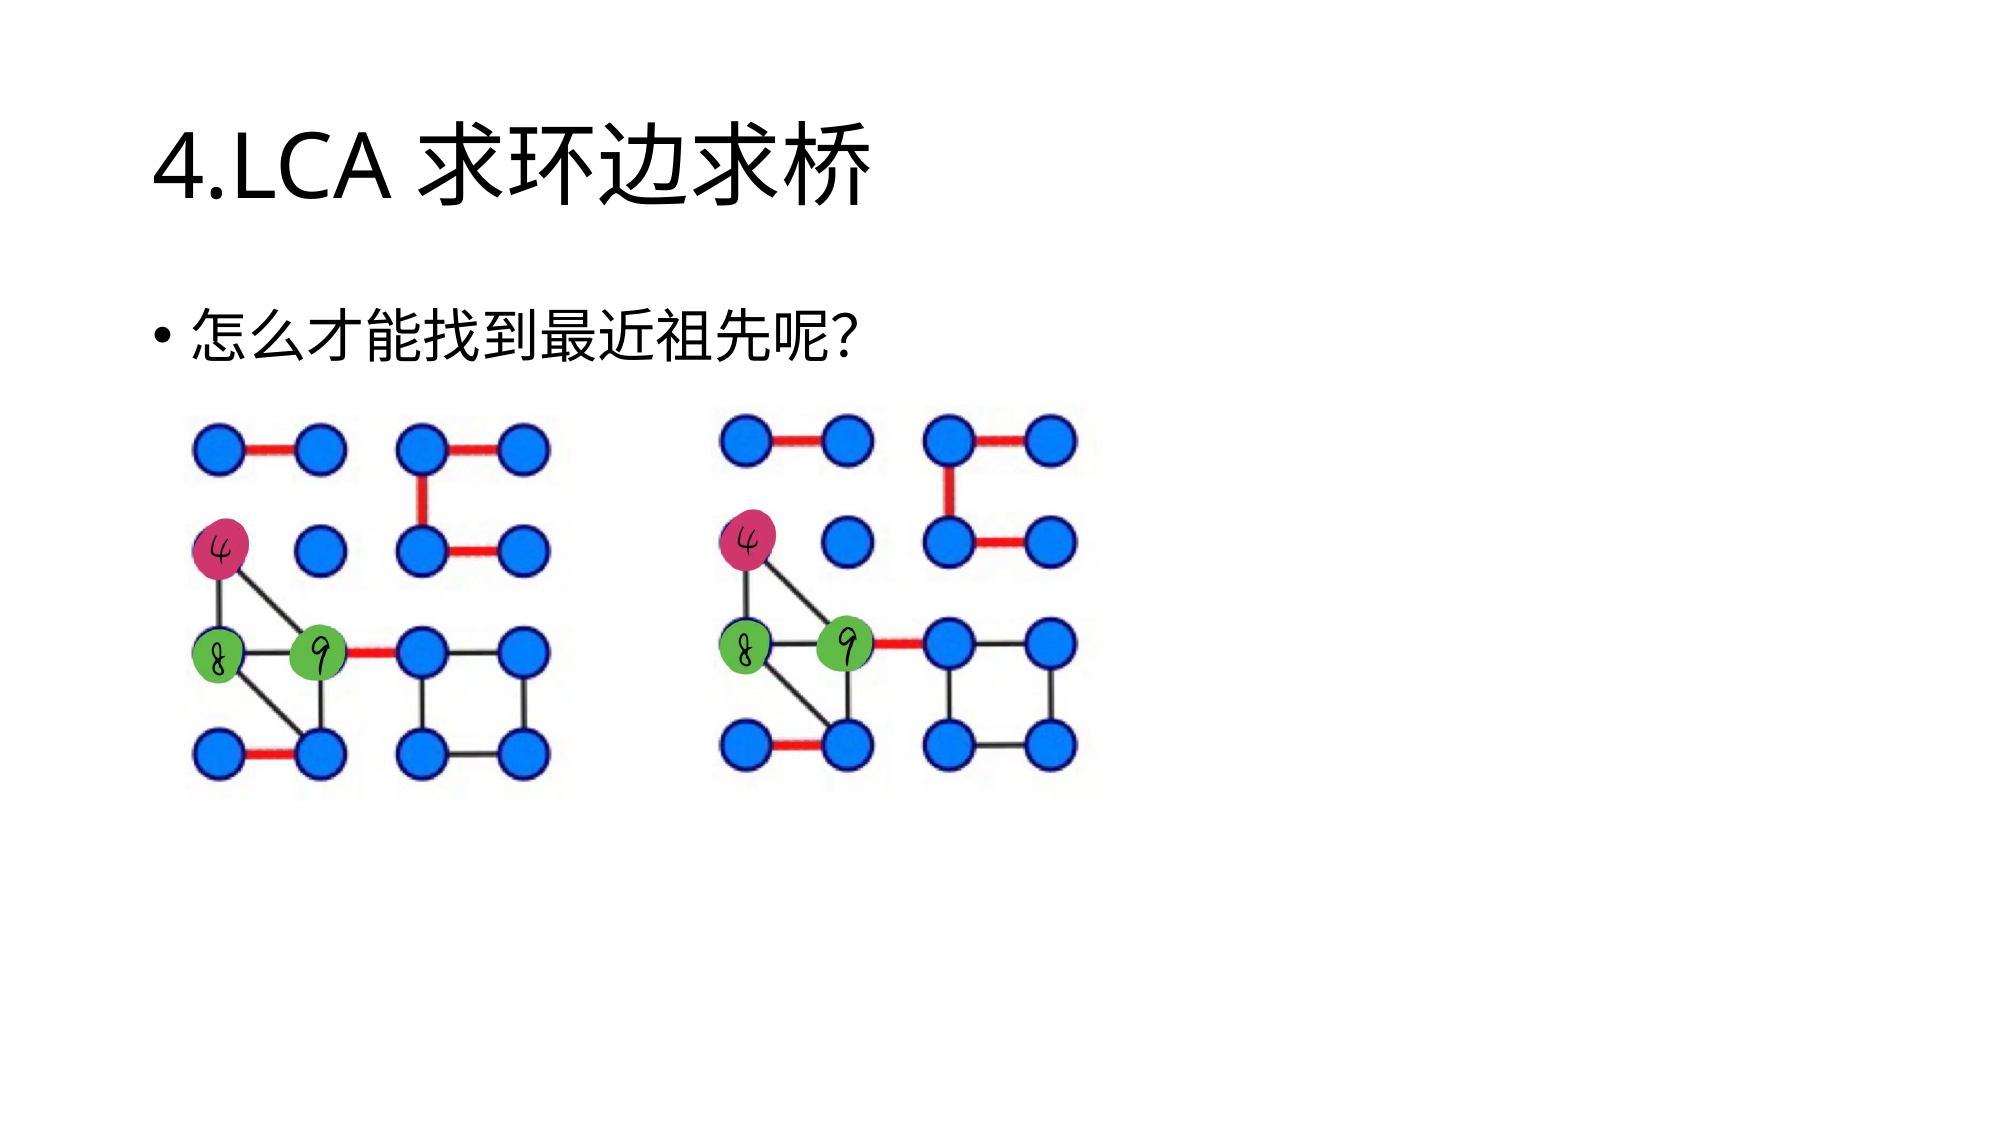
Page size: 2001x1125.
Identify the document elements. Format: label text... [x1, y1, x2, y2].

picture [689, 387, 1107, 793]
title 4.LCA求环边求桥 [137, 59, 1863, 278]
picture [162, 396, 580, 802]
list 怎么才能找到最近祖先呢？ [137, 299, 1863, 1014]
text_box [806, 718, 875, 766]
